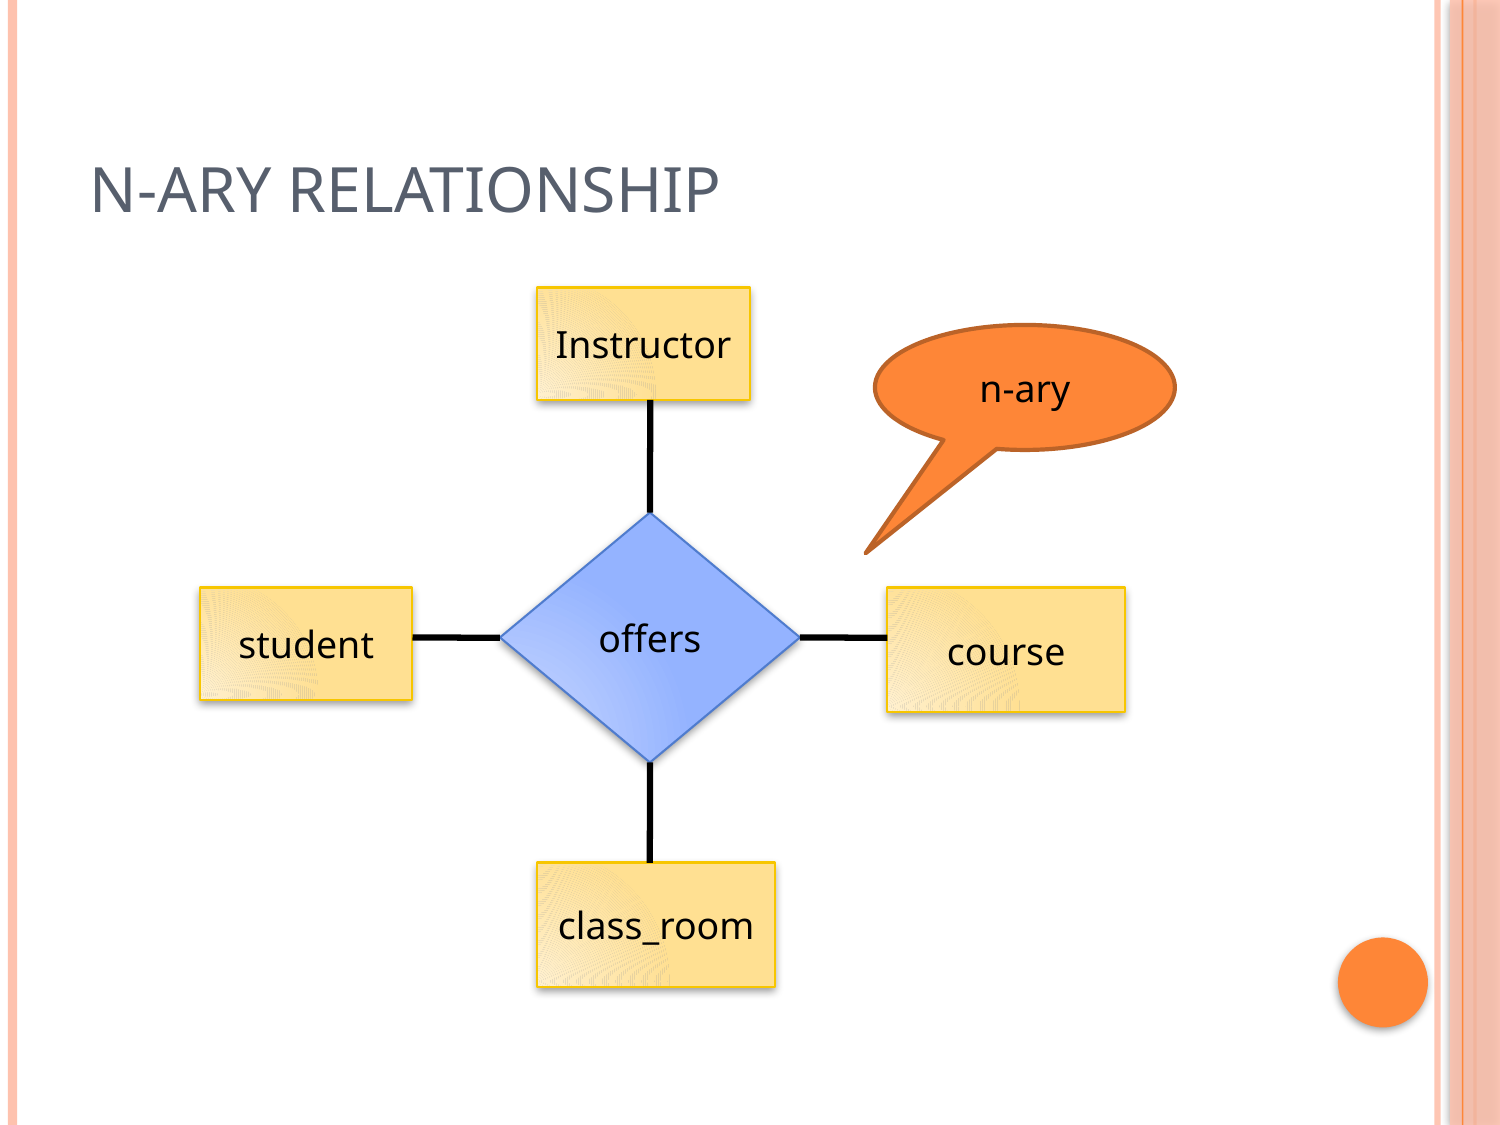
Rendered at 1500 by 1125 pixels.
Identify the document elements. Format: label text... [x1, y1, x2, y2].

text_box course [886, 586, 1126, 713]
text_box Instructor [536, 286, 751, 401]
text_box offers [500, 513, 799, 762]
text_box class_room [536, 861, 776, 988]
title N-ary relationship [75, 45, 1300, 233]
text_box student [199, 586, 413, 701]
text_box n-ary [863, 322, 1177, 555]
